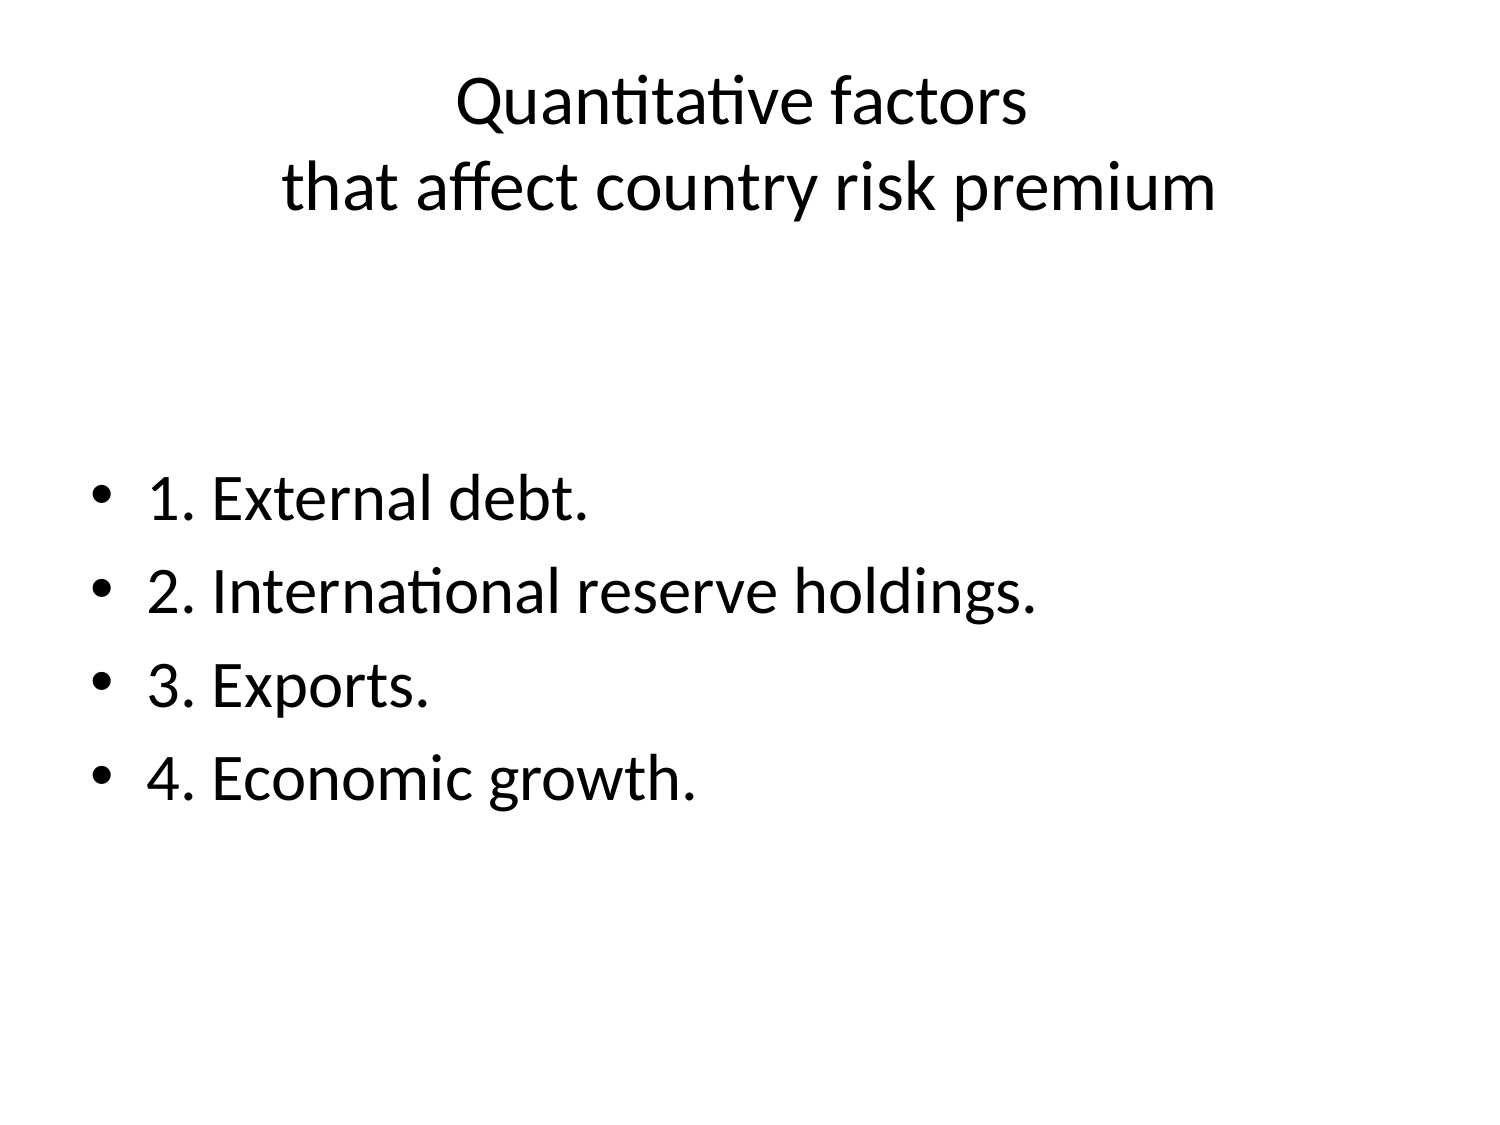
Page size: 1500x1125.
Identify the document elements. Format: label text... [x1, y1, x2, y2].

list 1. External debt. 2. International reserve holdings. 3. Exports. 4. Economic growth. [75, 262, 1425, 1005]
title Quantitative factors that affect country risk premium [75, 45, 1425, 233]
